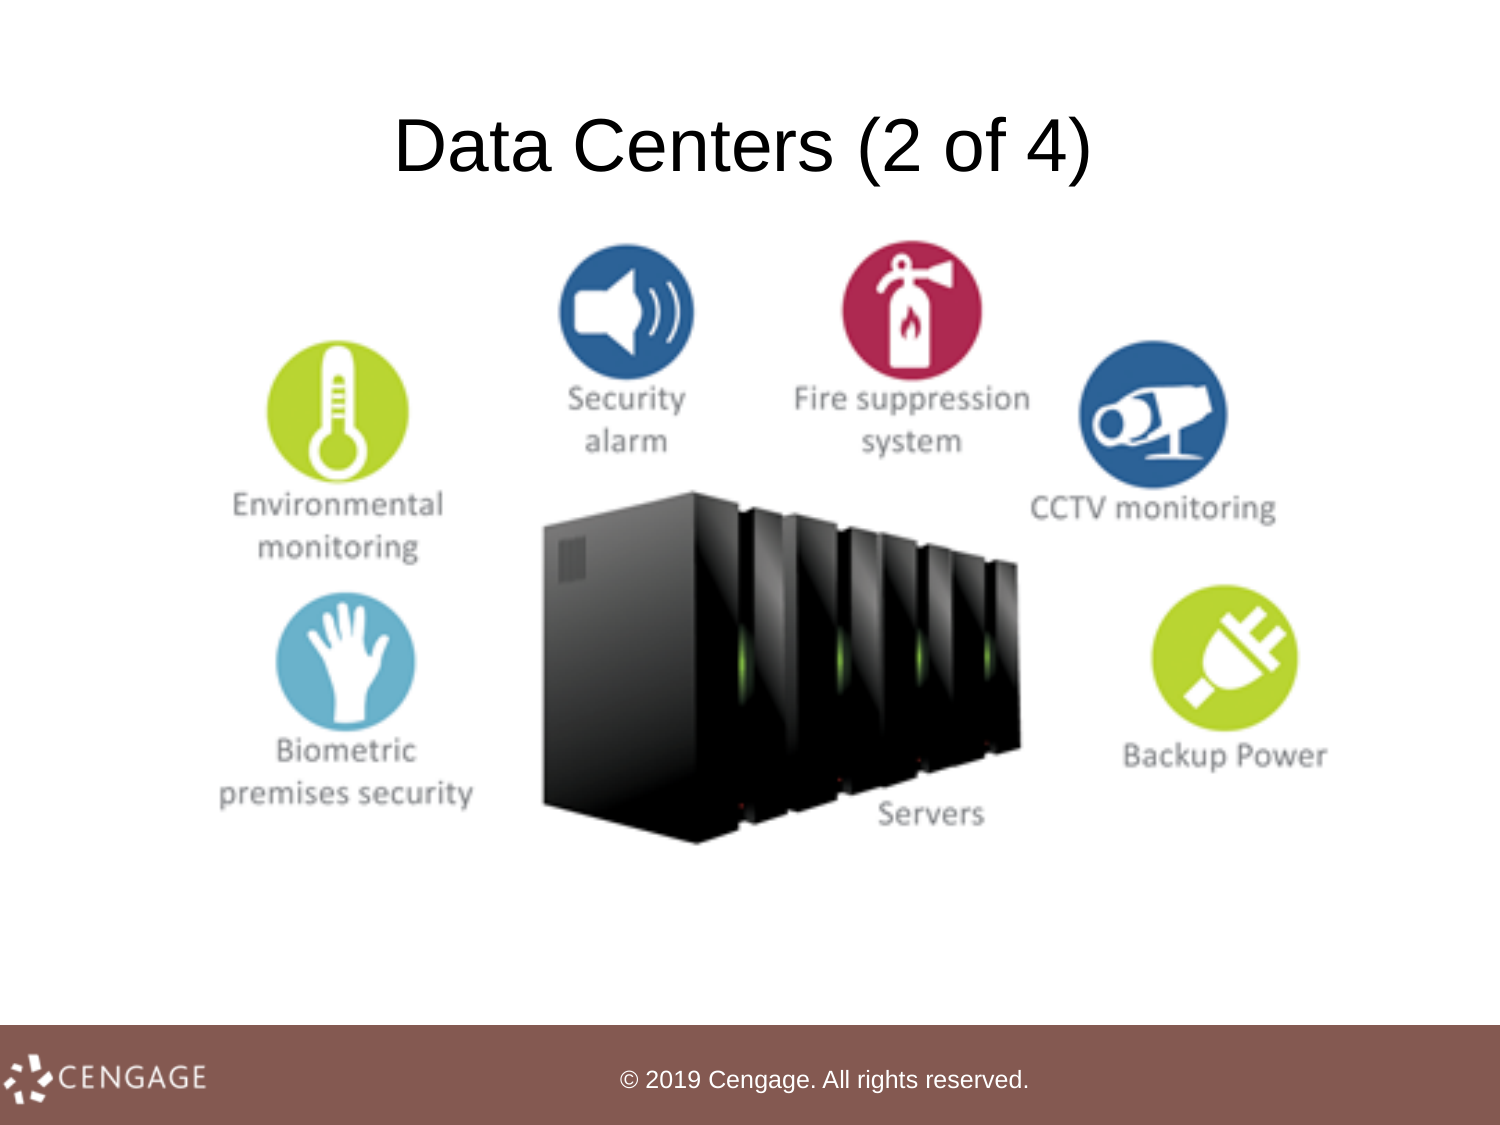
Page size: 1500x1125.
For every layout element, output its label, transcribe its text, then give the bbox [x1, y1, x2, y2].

picture [140, 235, 1360, 918]
picture [0, 1051, 211, 1106]
title Data Centers (2 of 4) [85, 58, 1403, 224]
